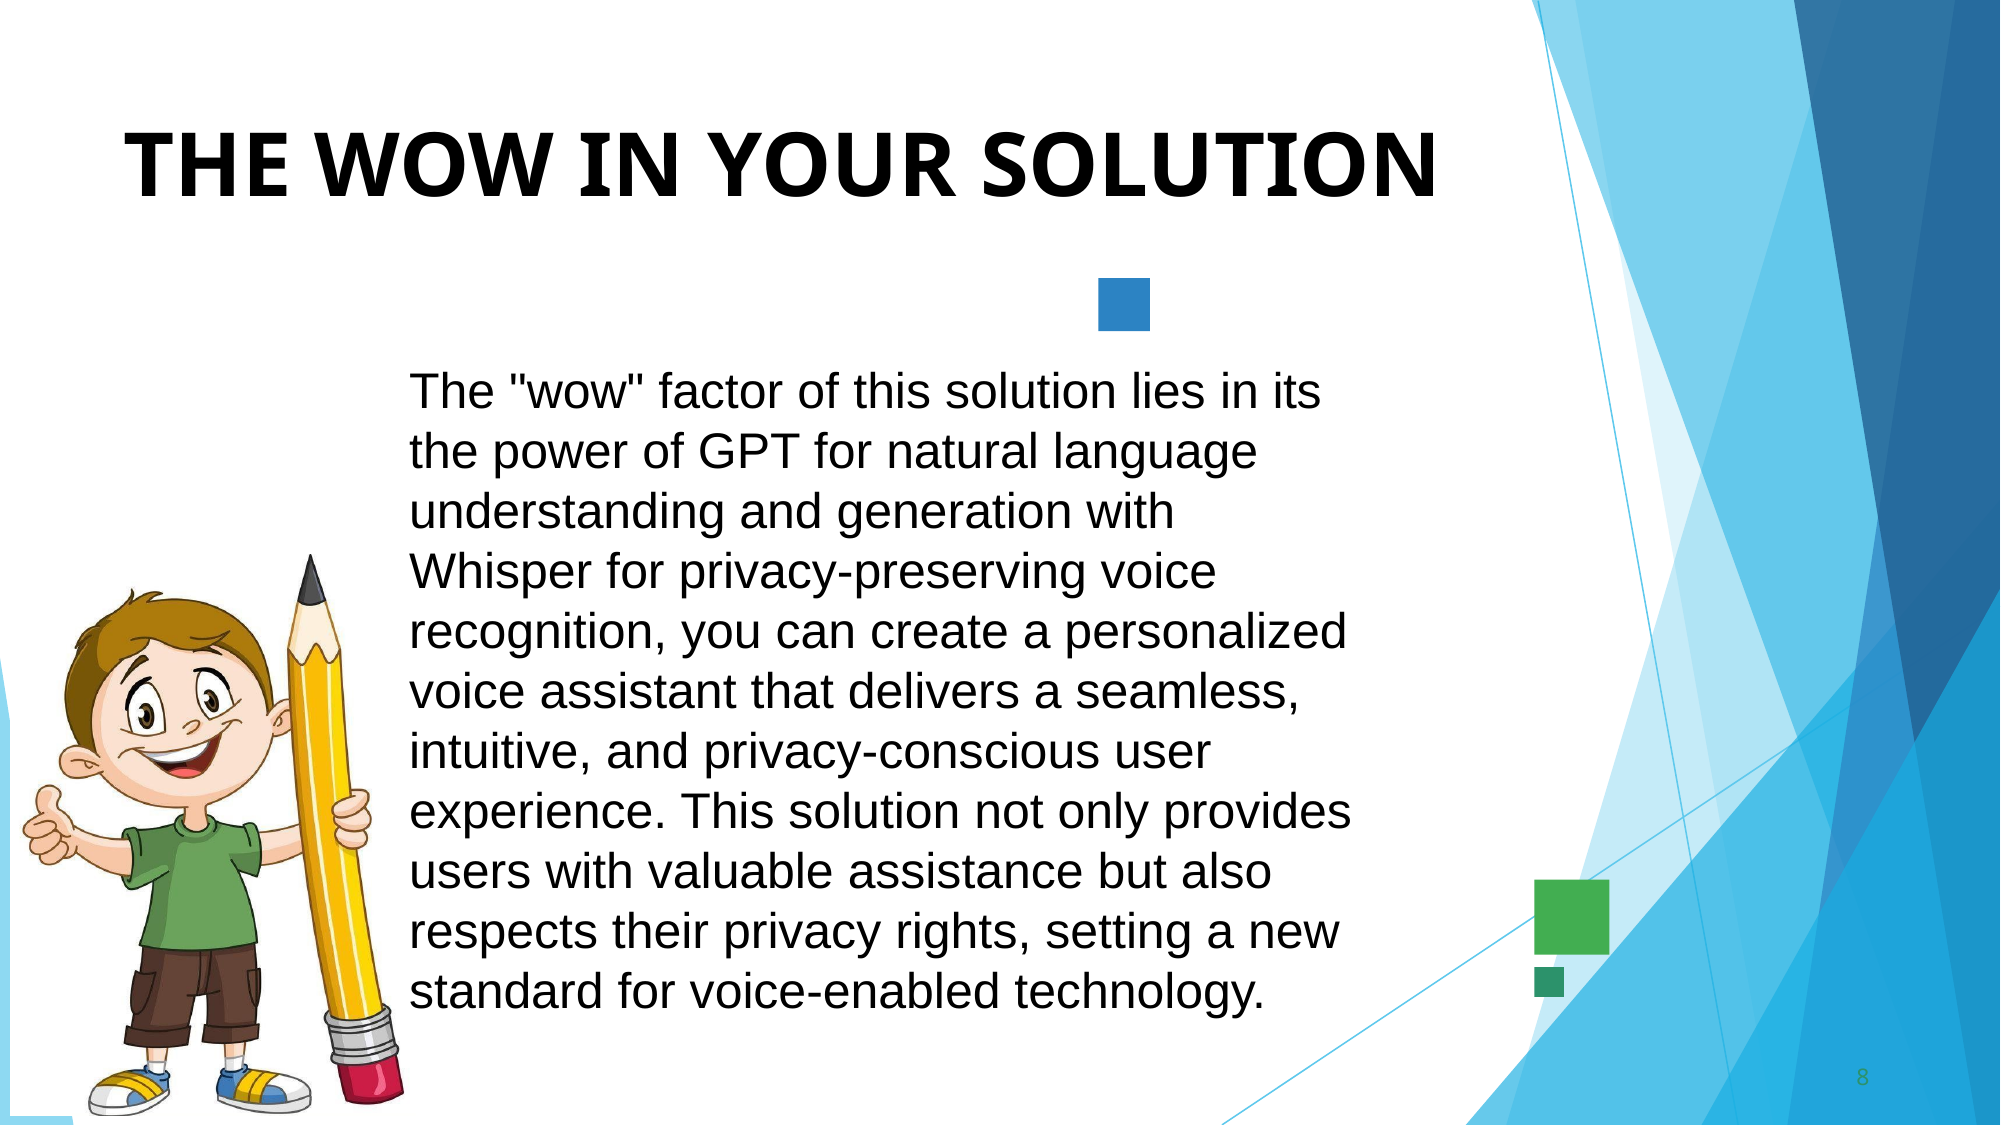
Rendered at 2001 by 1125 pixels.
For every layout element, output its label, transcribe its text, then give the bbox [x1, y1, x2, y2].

title THE WOW IN YOUR SOLUTION [91, 44, 1687, 296]
text_box [1534, 967, 1564, 997]
picture [10, 554, 416, 1116]
text_box [1534, 879, 1610, 955]
text_box The "wow" factor of this solution lies in its the power of GPT for natural language understanding and generation with Whisper for privacy-preserving voice recognition, you can create a personalized voice assistant that delivers a seamless, intuitive, and privacy-conscious user experience. This solution not only provides users with valuable assistance but also respects their privacy rights, setting a new standard for voice-enabled technology. [407, 356, 1371, 1019]
text_box 8 [1854, 1060, 1871, 1090]
text_box [1098, 296, 1150, 332]
